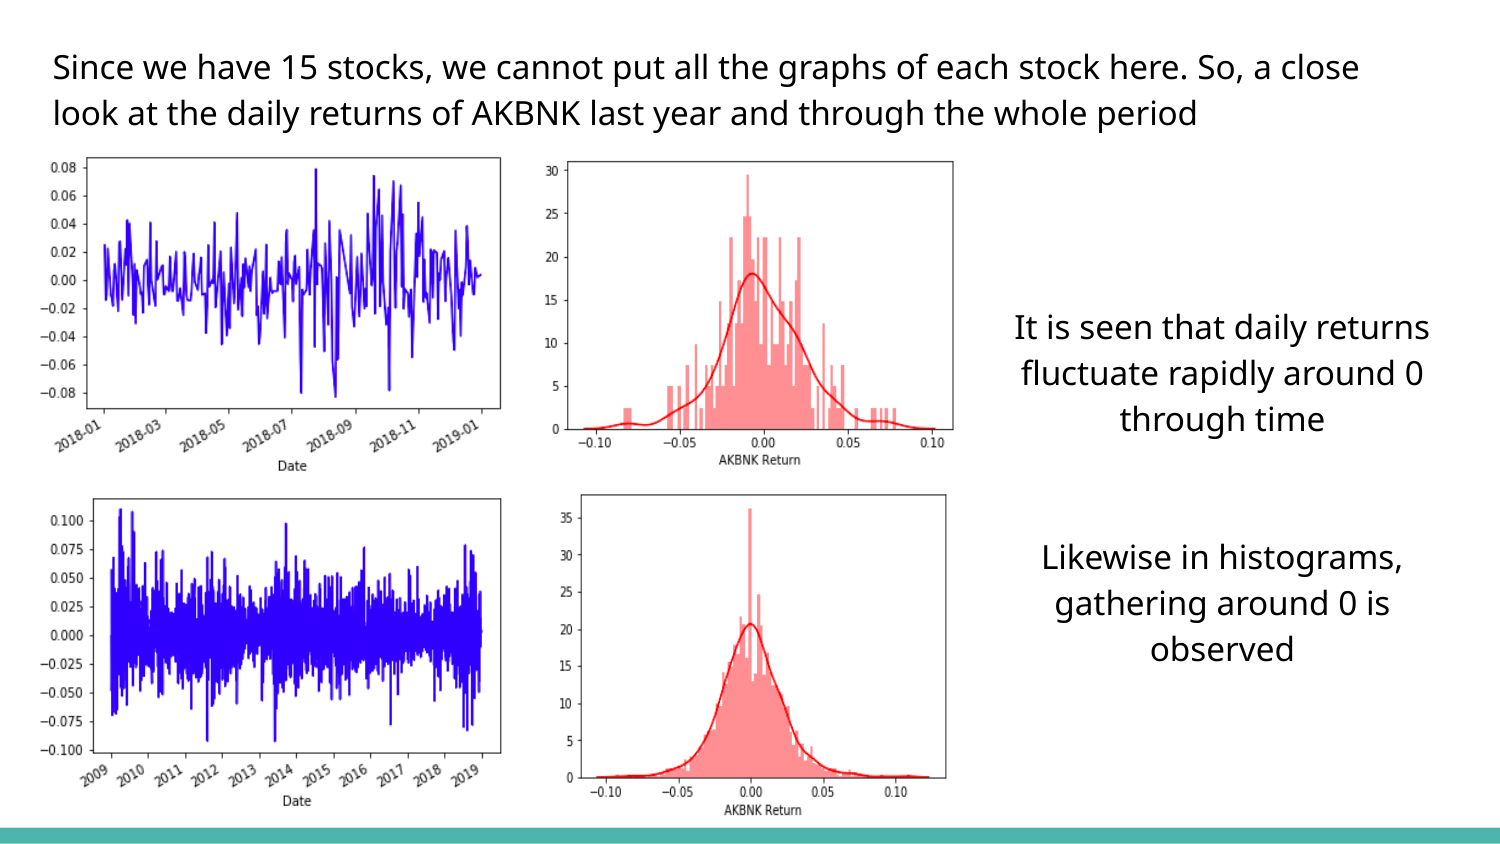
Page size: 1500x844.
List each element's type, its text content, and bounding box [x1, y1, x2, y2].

picture [547, 484, 953, 823]
picture [535, 138, 965, 477]
text_box It is seen that daily returns fluctuate rapidly around 0 through time Likewise in histograms, gathering around 0 is observed [995, 171, 1450, 797]
picture [37, 147, 516, 823]
list Since we have 15 stocks, we cannot put all the graphs of each stock here. So, a close look at the daily returns of AKBNK last year and through the whole period [37, 25, 1436, 106]
